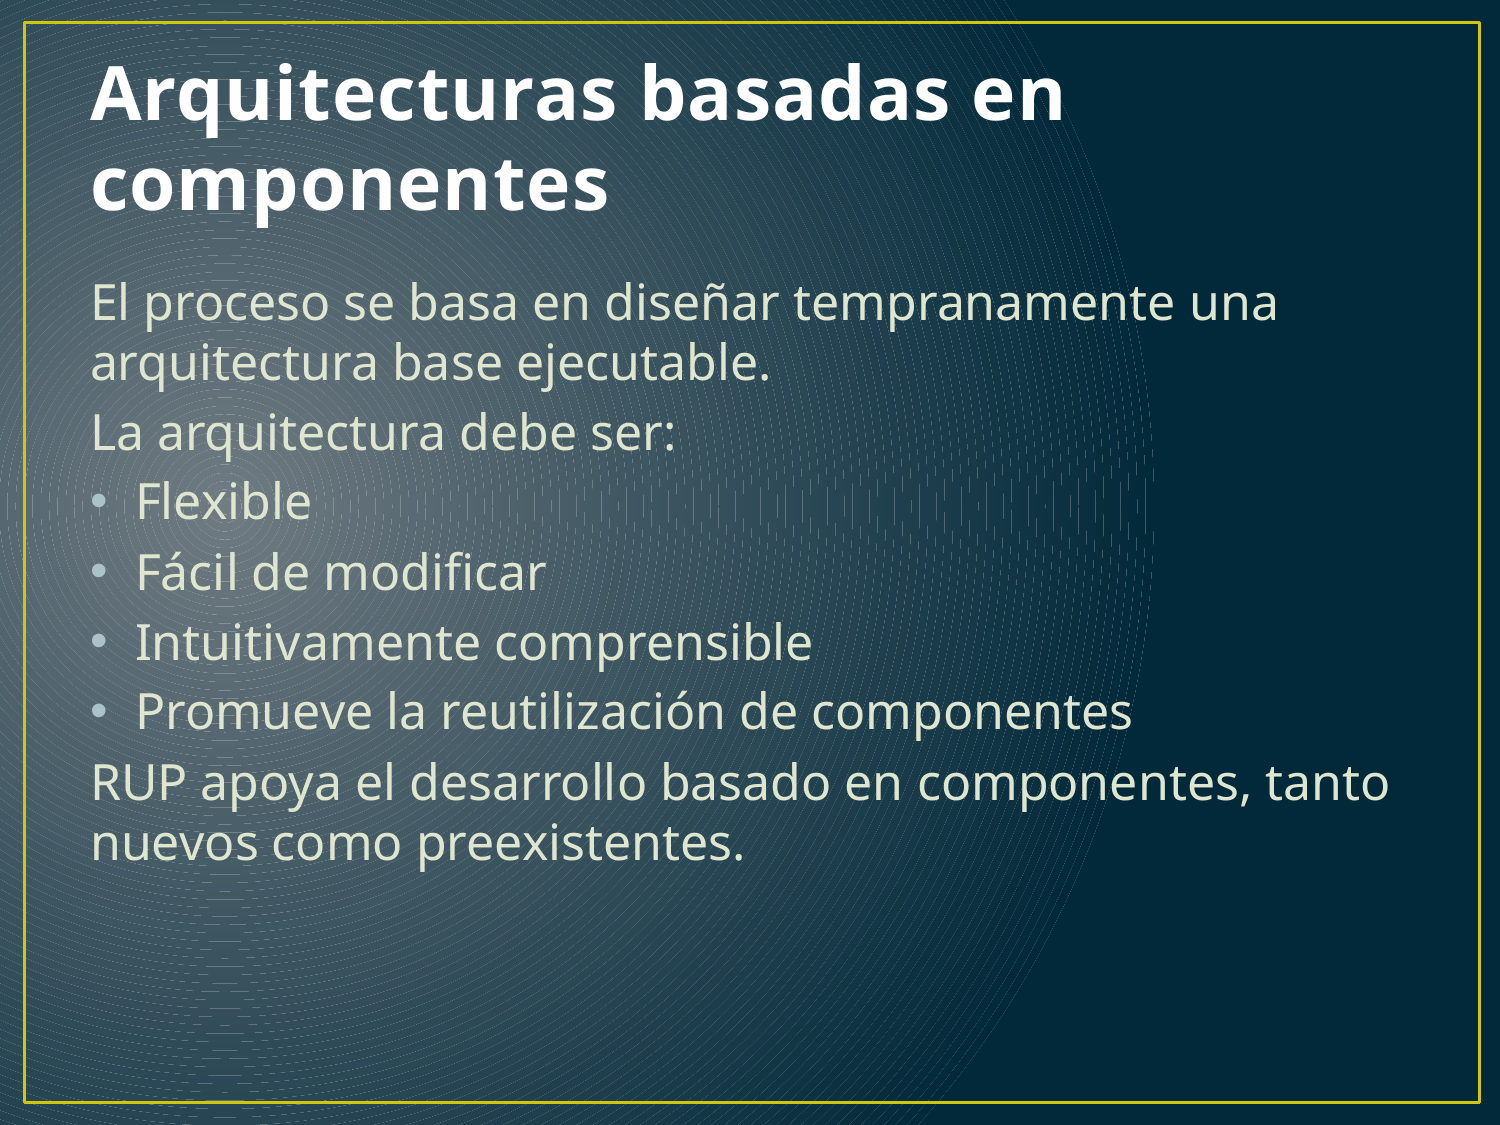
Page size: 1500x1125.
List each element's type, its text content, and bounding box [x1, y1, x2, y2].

list El proceso se basa en diseñar tempranamente una arquitectura base ejecutable. La arquitectura debe ser: Flexible Fácil de modificar Intuitivamente comprensible Promueve la reutilización de componentes RUP apoya el desarrollo basado en componentes, tanto nuevos como preexistentes. [75, 262, 1425, 1005]
title Arquitecturas basadas en componentes [75, 45, 1425, 233]
